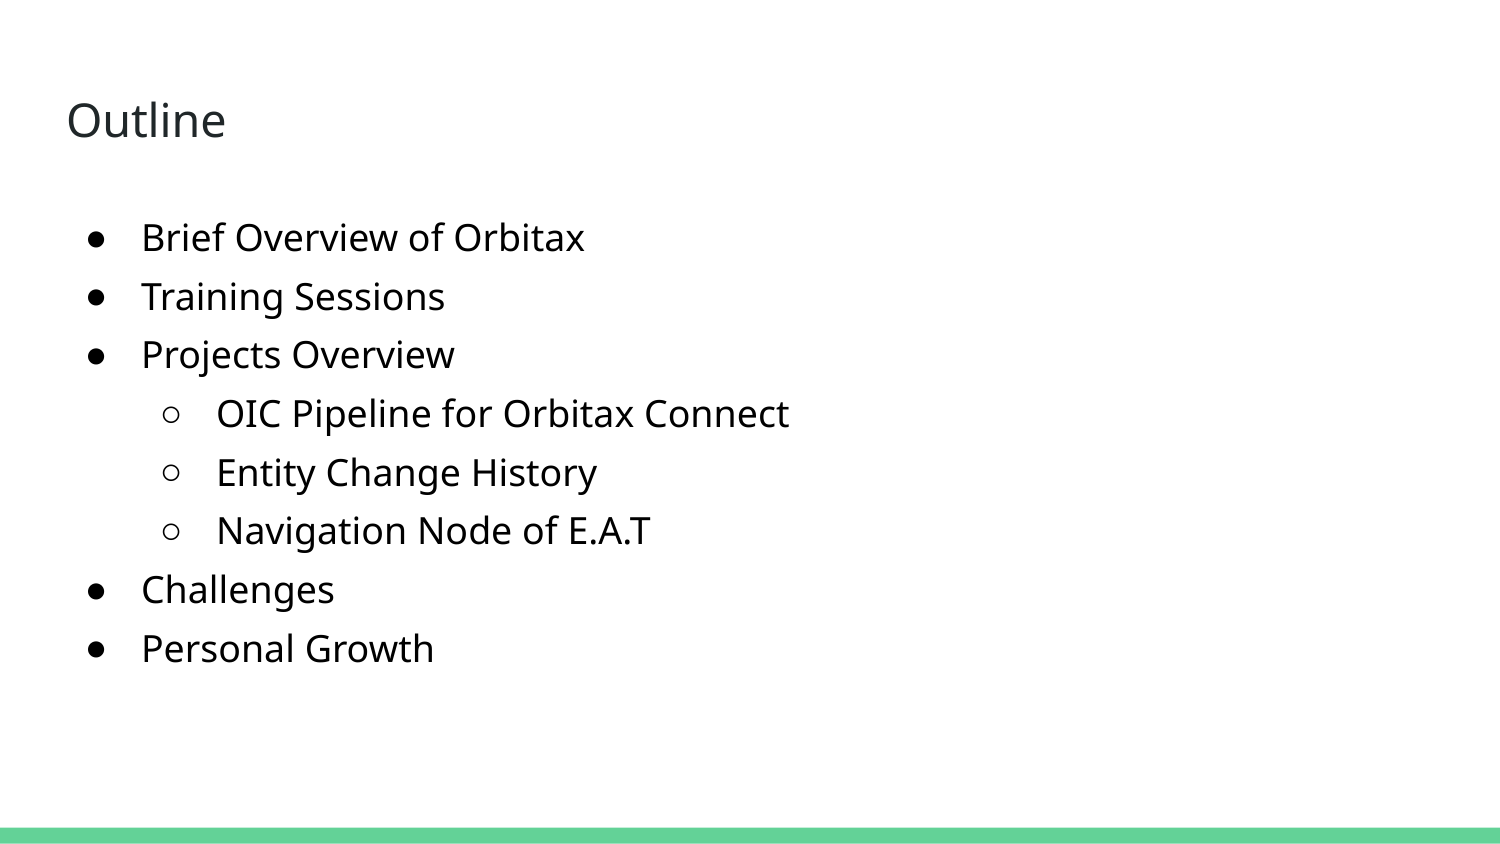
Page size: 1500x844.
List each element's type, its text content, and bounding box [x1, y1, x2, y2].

title Outline [51, 72, 1449, 167]
list Brief Overview of Orbitax Training Sessions Projects Overview OIC Pipeline for Orbitax Connect Entity Change History Navigation Node of E.A.T Challenges Personal Growth [51, 189, 1449, 750]
